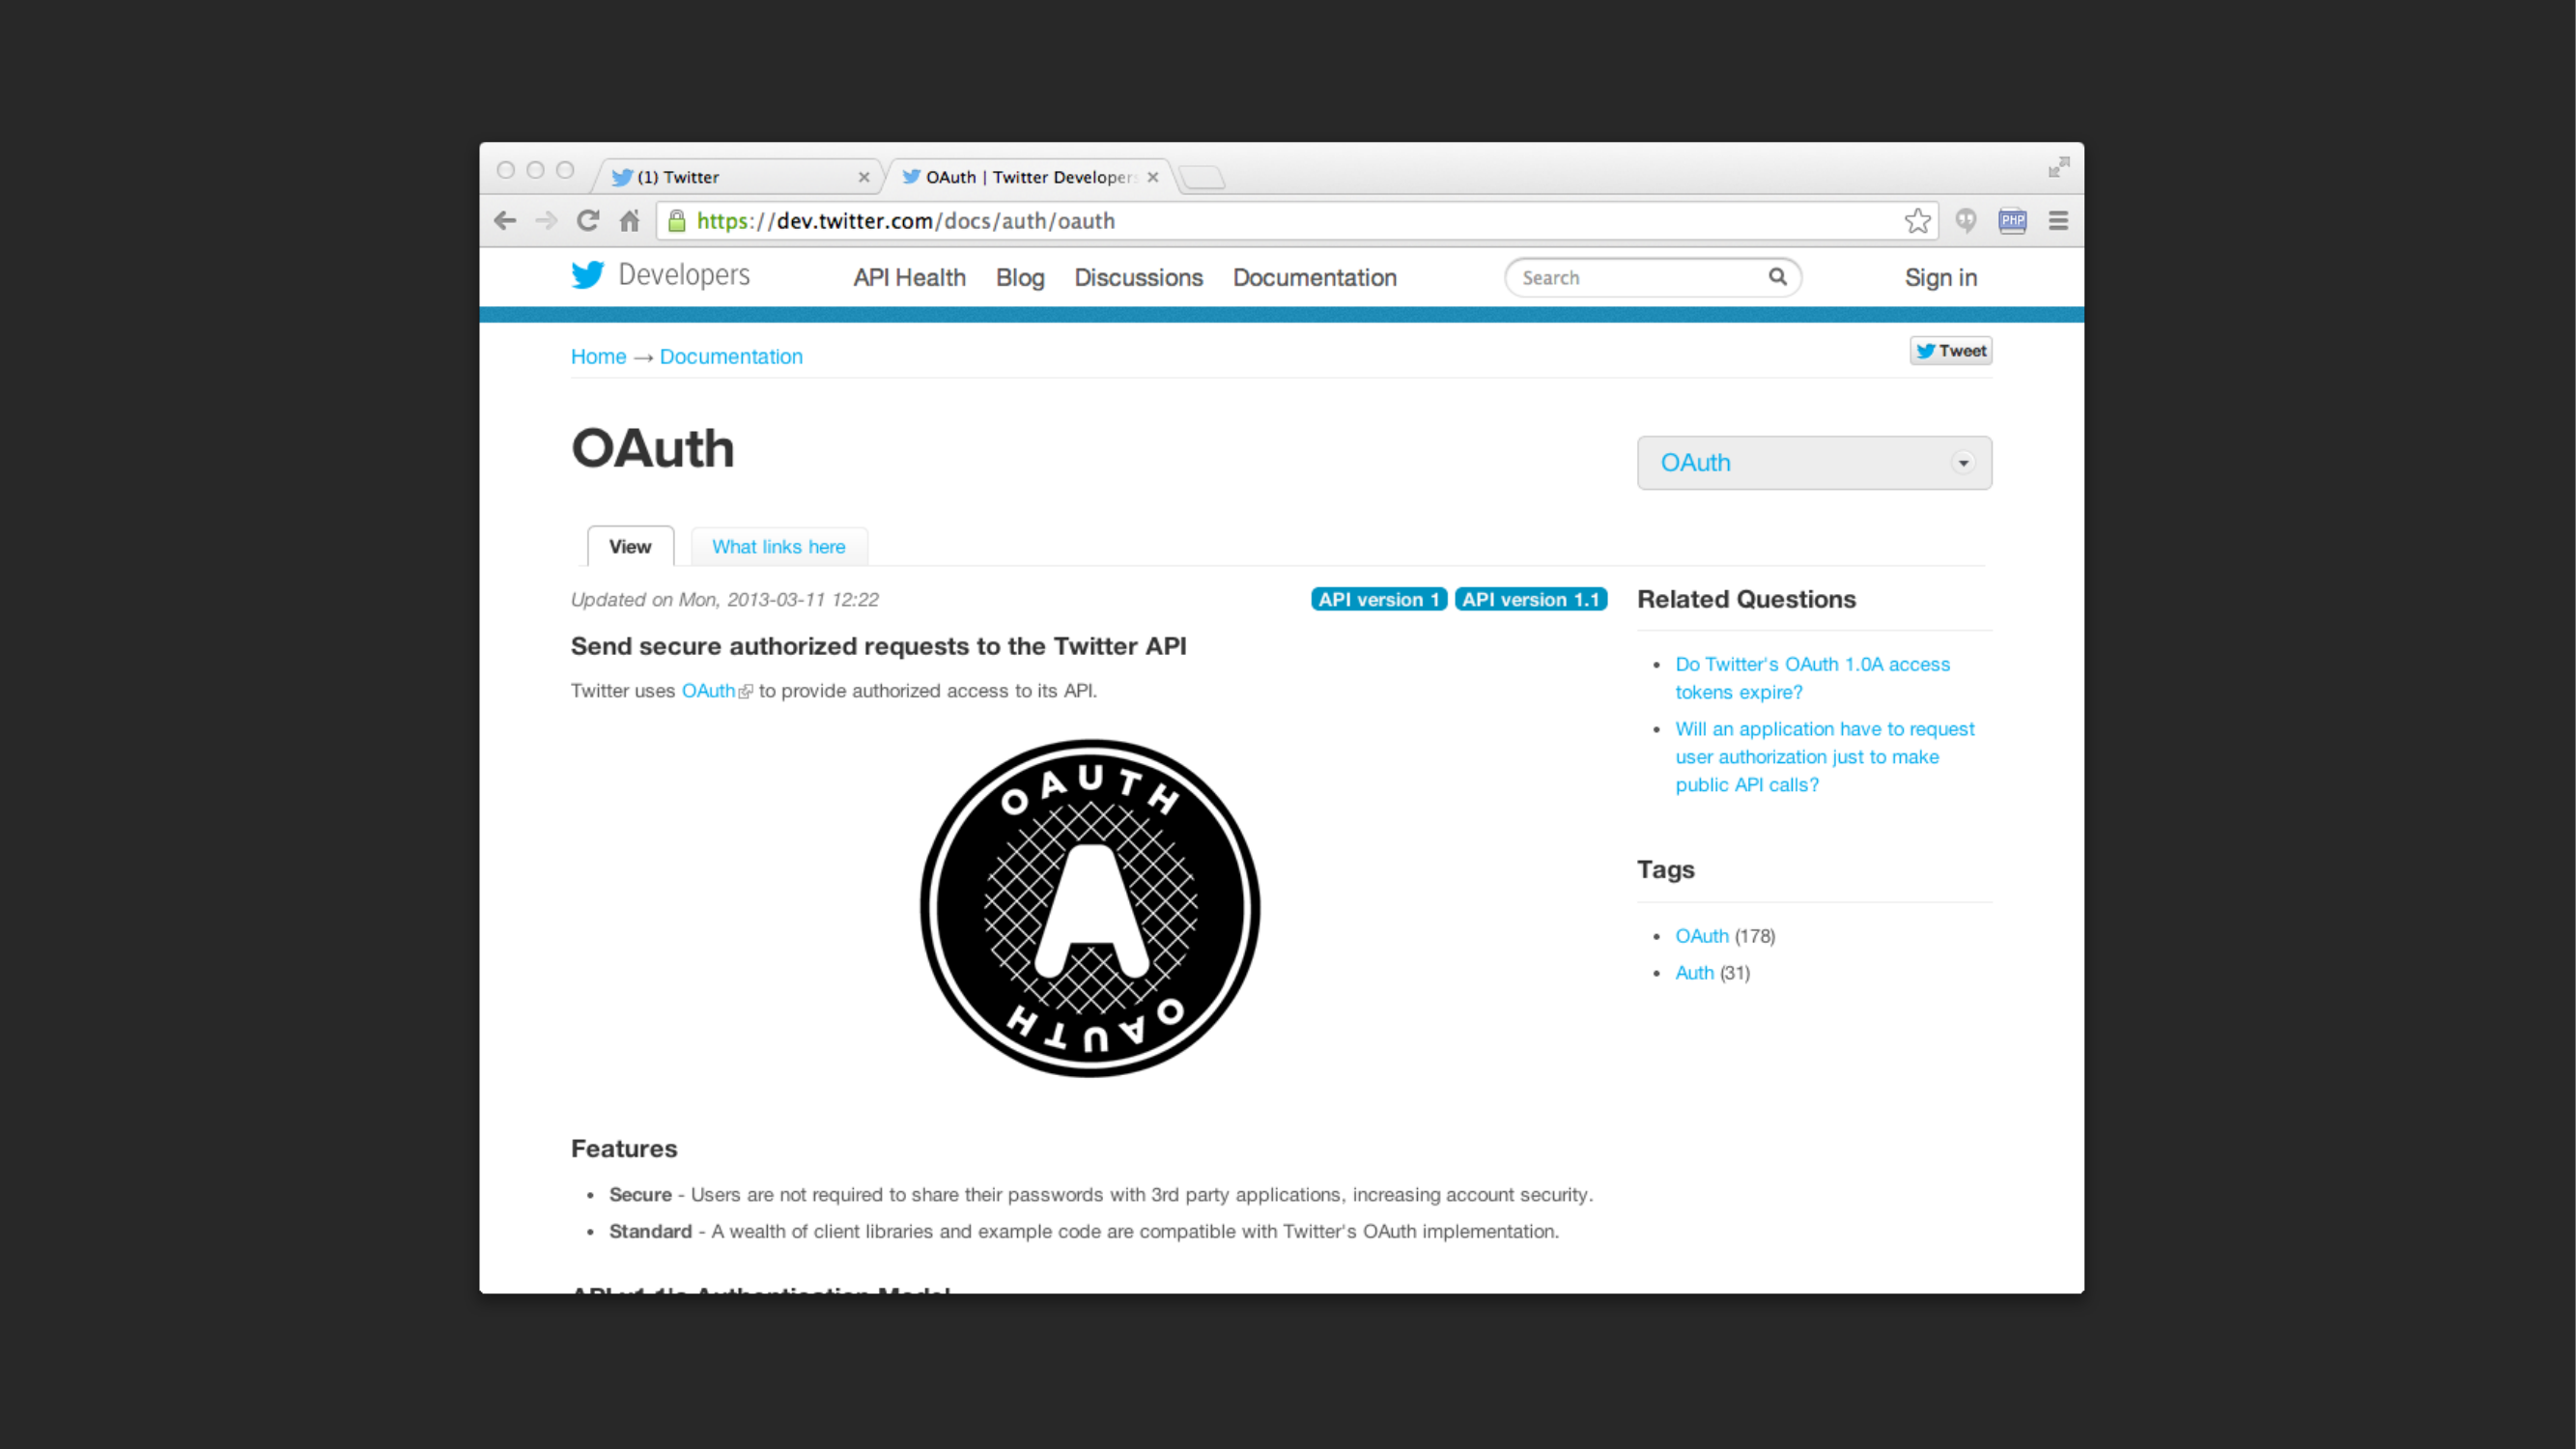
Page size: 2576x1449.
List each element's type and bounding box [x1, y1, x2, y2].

picture [459, 128, 2106, 1323]
